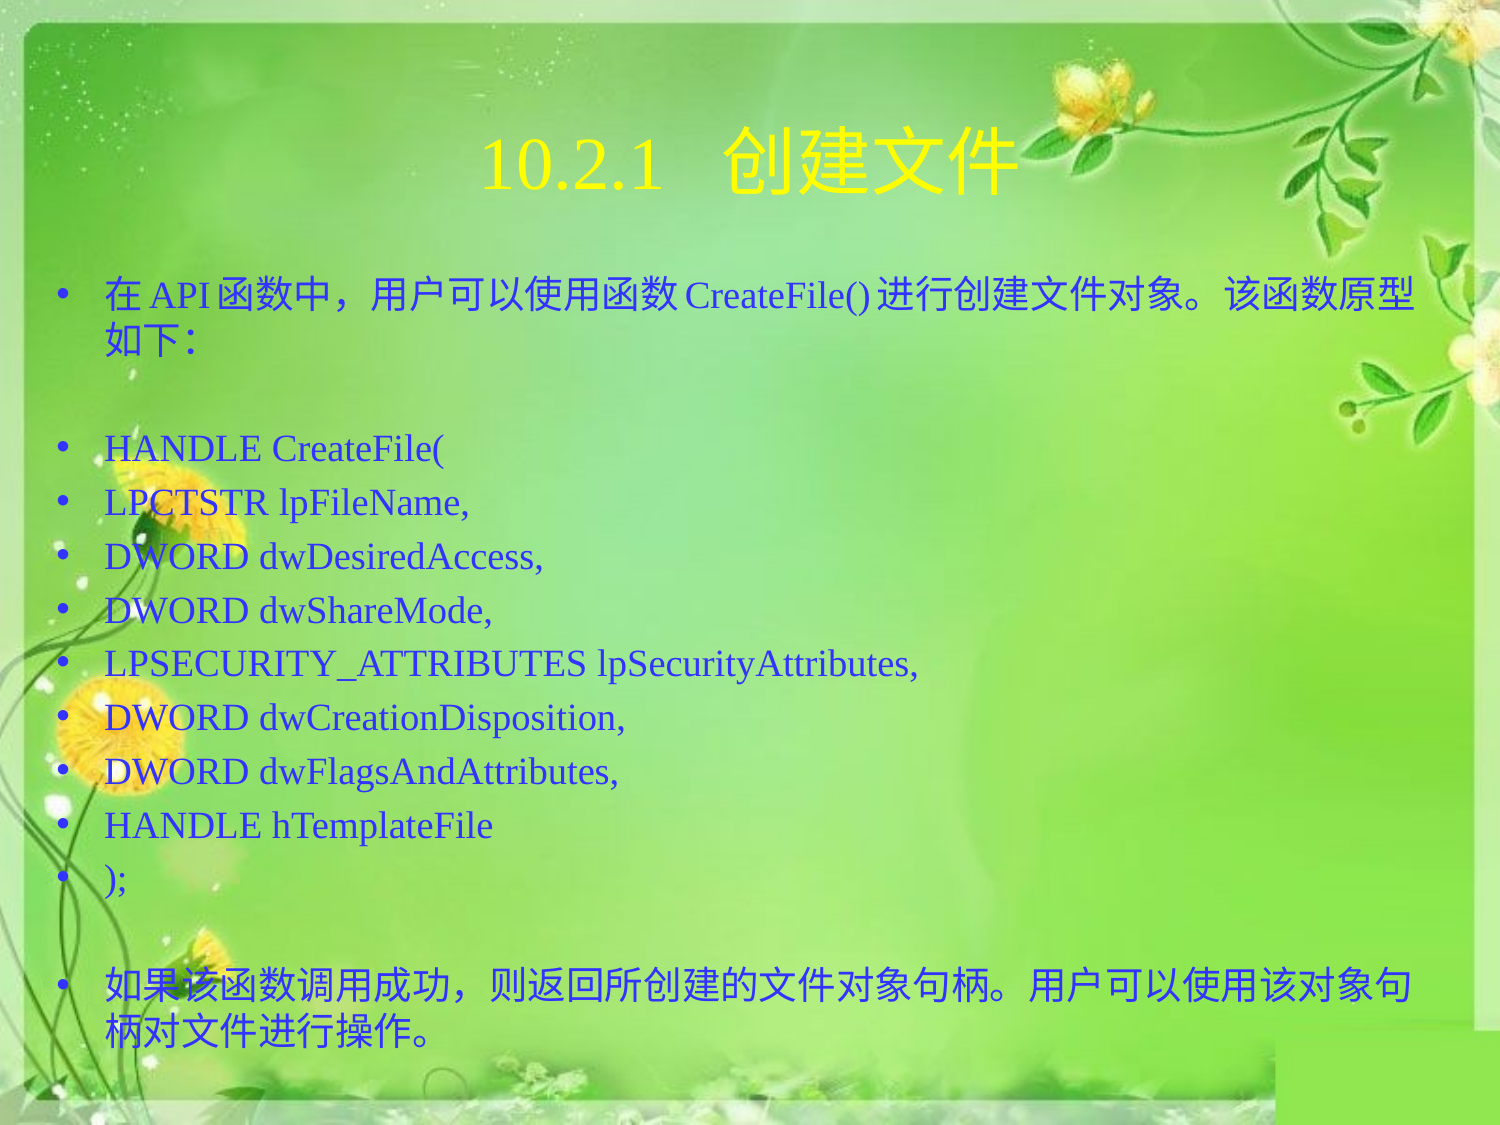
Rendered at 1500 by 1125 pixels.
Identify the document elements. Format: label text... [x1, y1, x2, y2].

picture [0, 0, 1500, 1125]
list 在API函数中，用户可以使用函数CreateFile()进行创建文件对象。该函数原型如下： HANDLE CreateFile( LPCTSTR lpFileName, DWORD dwDesiredAccess, DWORD dwShareMode, LPSECURITY_ATTRIBUTES lpSecurityAttributes, DWORD dwCreationDisposition, DWORD dwFlagsAndAttributes, HANDLE hTemplateFile ); 如果该函数调用成功，则返回所创建的文件对象句柄。用户可以使用该对象句柄对文件进行操作。 [41, 262, 1449, 1071]
title 10.2.1 创建文件 [29, 66, 1471, 254]
